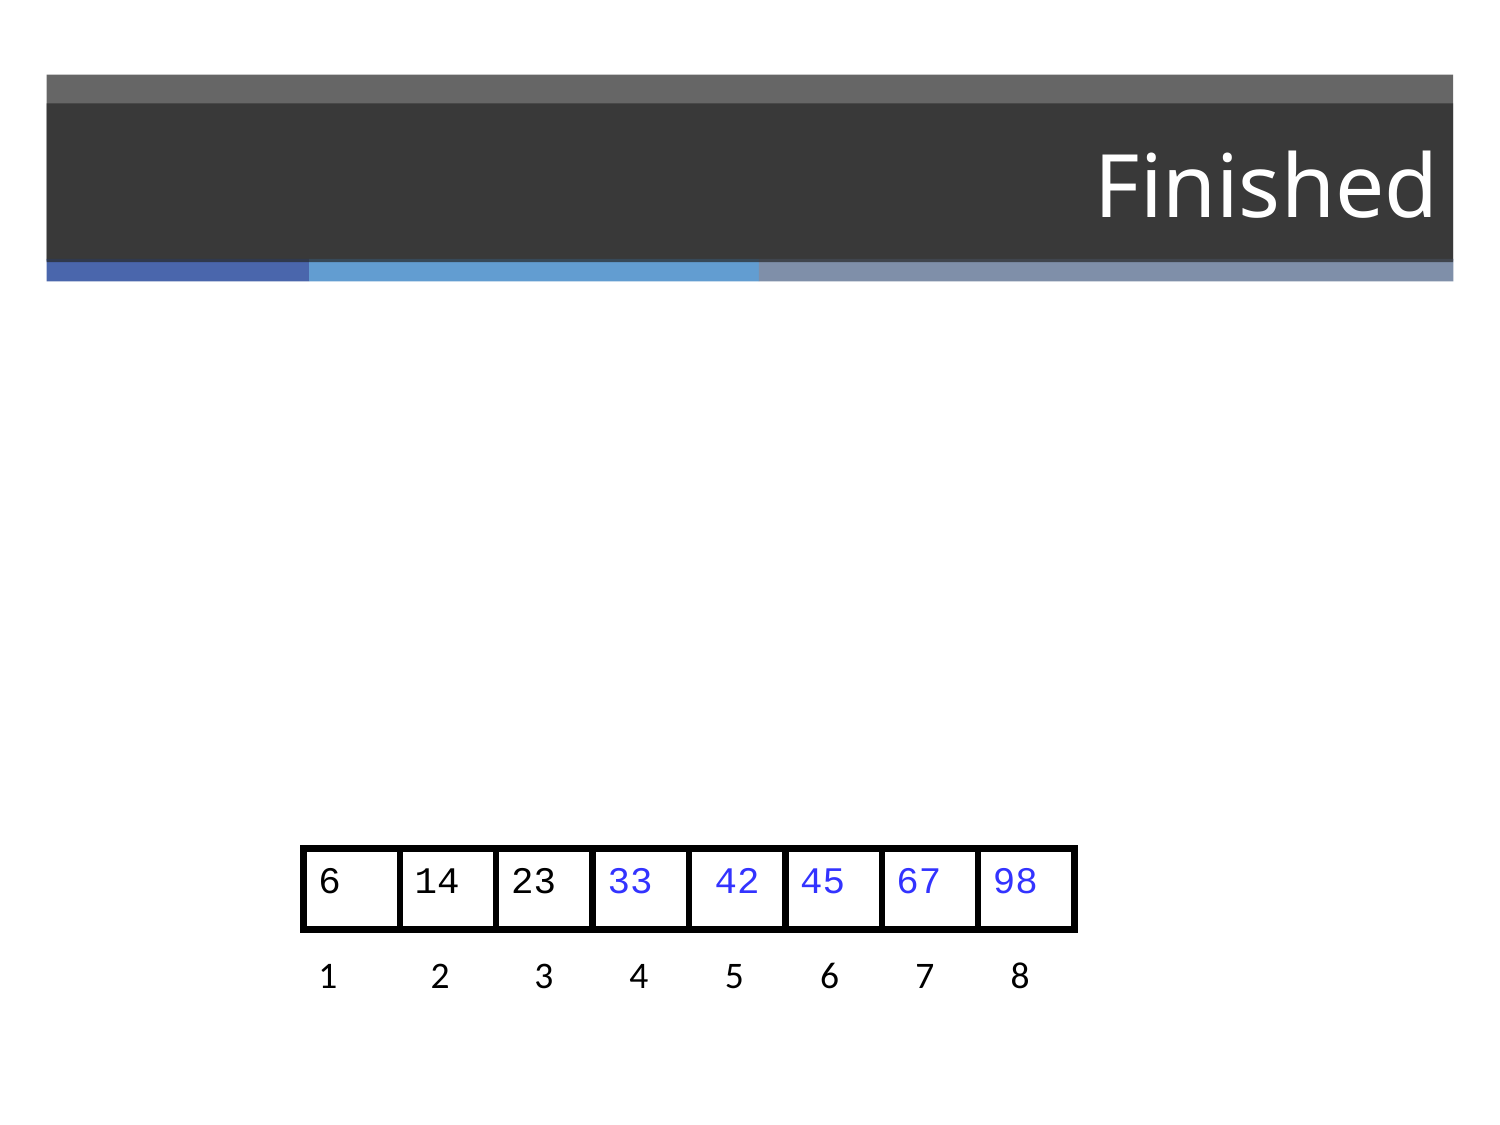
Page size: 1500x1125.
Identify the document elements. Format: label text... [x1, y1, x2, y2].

text_box 1 2 3 4 5 6 7 8 [303, 943, 1075, 1003]
text_box 33 [592, 848, 688, 930]
text_box 67 [881, 848, 978, 930]
text_box 23 [497, 848, 592, 930]
text_box 42 [688, 848, 786, 930]
title Finished [46, 103, 1454, 263]
text_box 6 [303, 848, 400, 930]
text_box 98 [978, 848, 1075, 930]
text_box 14 [400, 848, 497, 930]
text_box 45 [786, 848, 881, 930]
